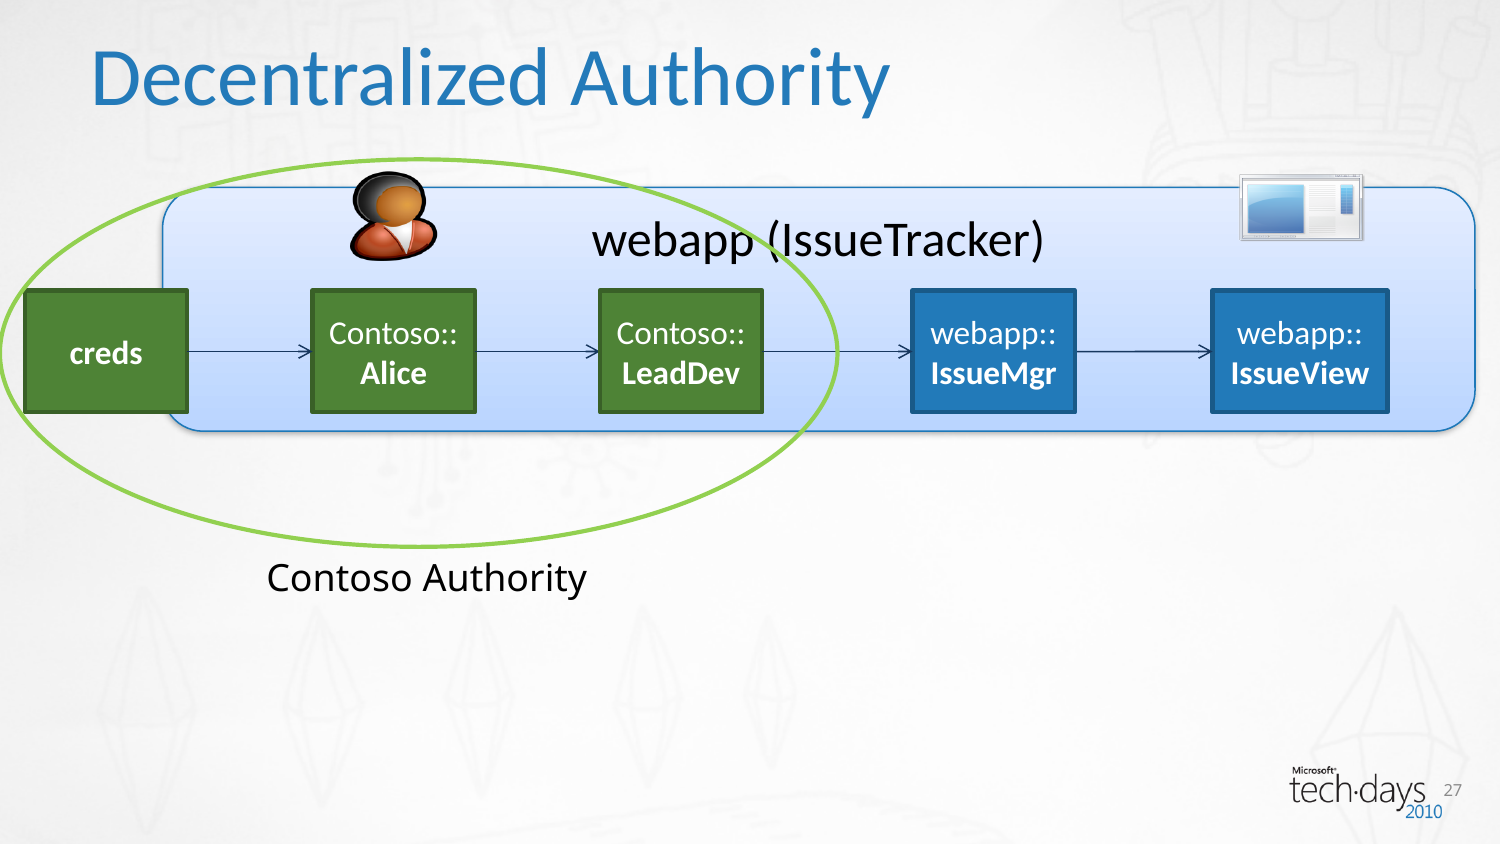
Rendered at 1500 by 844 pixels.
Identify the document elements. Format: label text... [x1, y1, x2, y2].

text_box [0, 157, 840, 546]
picture [1289, 761, 1442, 823]
text_box webapp (IssueTracker) [642, 186, 1476, 432]
text_box webapp:: IssueView [1210, 288, 1390, 414]
title Decentralized Authority [75, 0, 1425, 160]
slide_number 27 [1406, 761, 1500, 821]
text_box webapp:: IssueMgr [910, 288, 1077, 414]
picture [1224, 159, 1376, 255]
text_box Contoso Authority [251, 546, 603, 607]
picture [349, 171, 438, 261]
